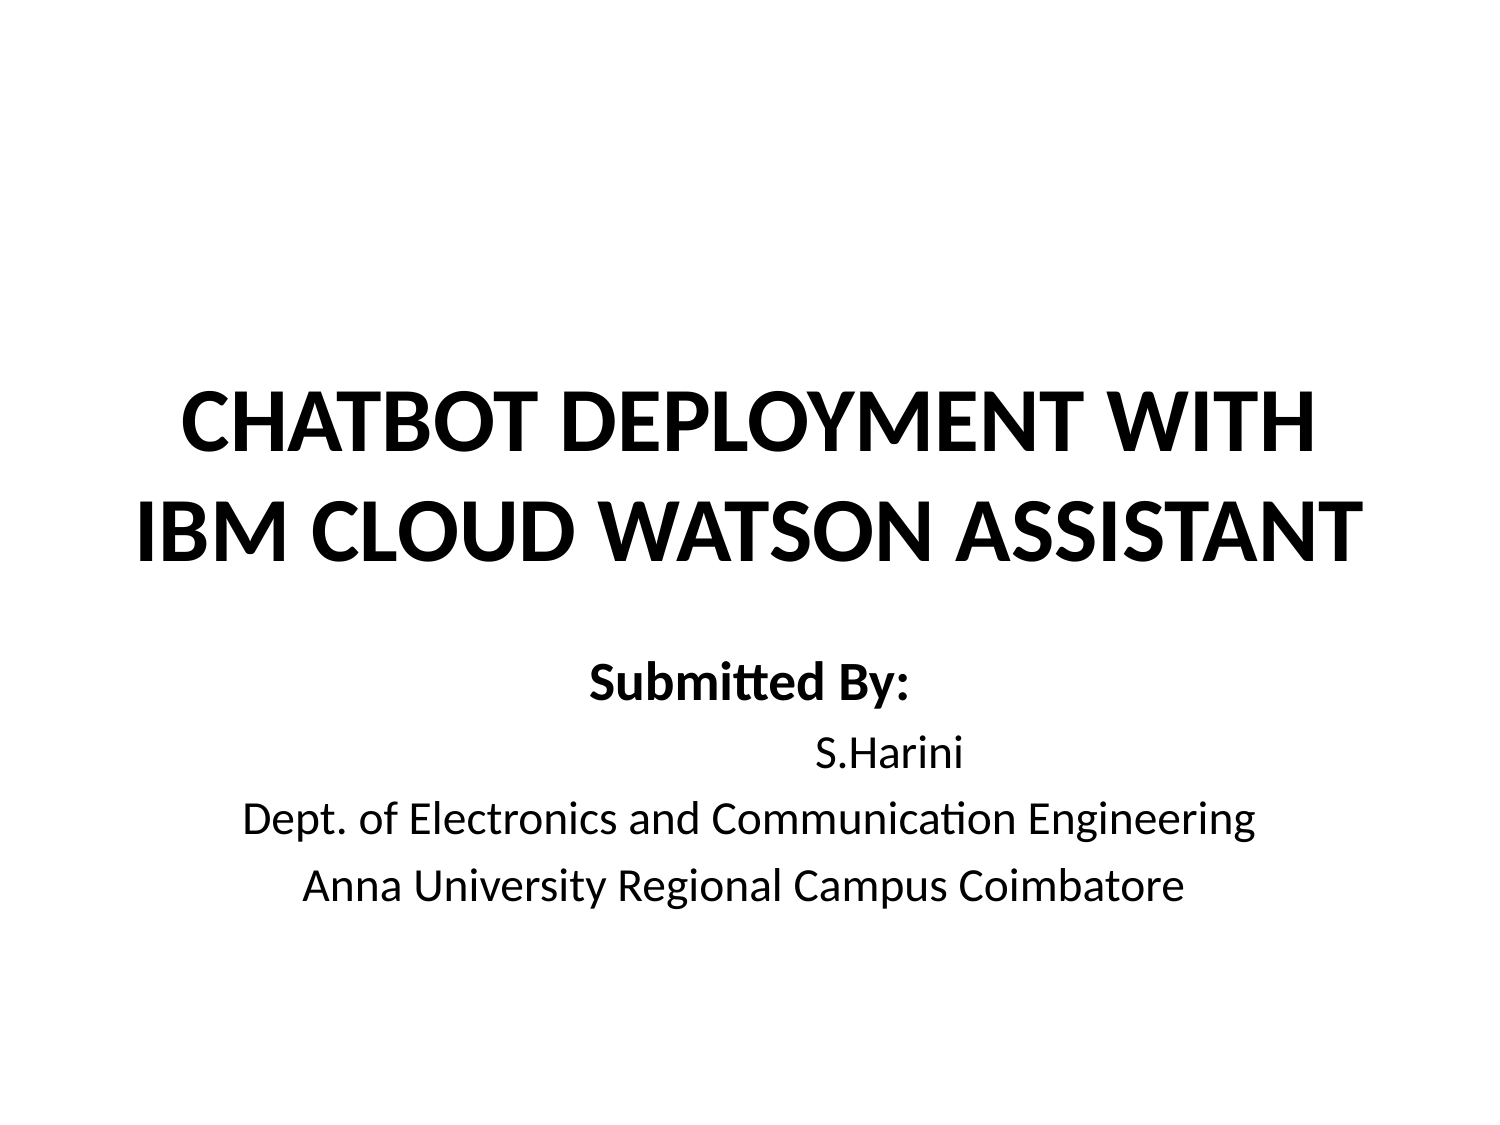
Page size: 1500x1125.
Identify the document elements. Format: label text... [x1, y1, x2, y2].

subtitle Submitted By: S.Harini Dept. of Electronics and Communication Engineering Anna University Regional Campus Coimbatore [225, 637, 1275, 925]
title CHATBOT DEPLOYMENT WITH IBM CLOUD WATSON ASSISTANT [112, 349, 1388, 591]
